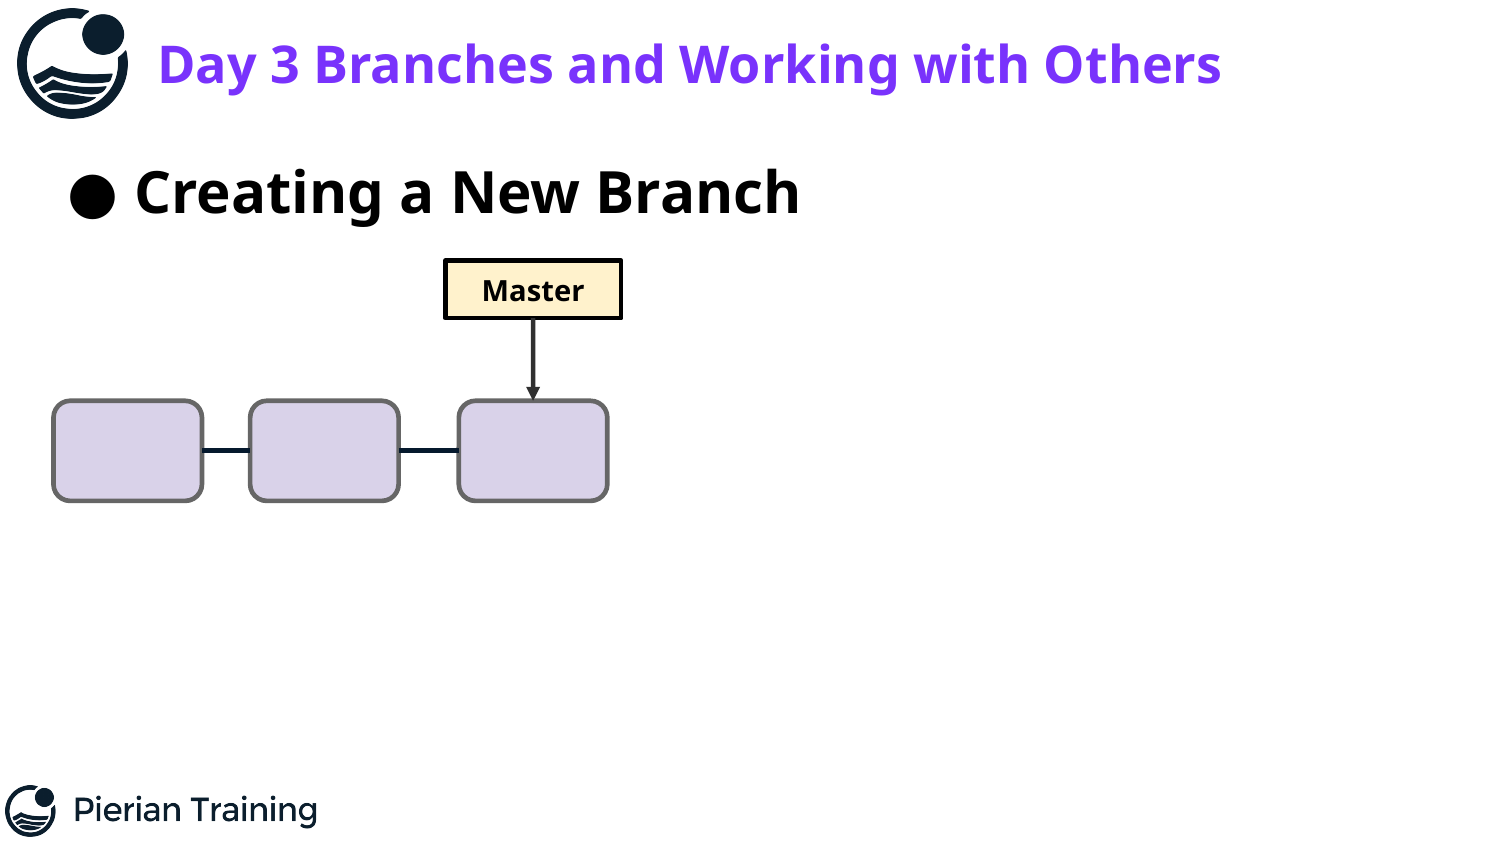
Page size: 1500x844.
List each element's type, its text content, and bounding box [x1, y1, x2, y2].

text_box Day 3 Branches and Working with Others [142, 16, 1403, 110]
picture [4, 785, 318, 837]
text_box Creating a New Branch [44, 140, 1432, 311]
text_box Master [445, 260, 622, 319]
text_box [53, 400, 202, 501]
text_box [458, 400, 608, 501]
picture [16, 8, 128, 120]
text_box [250, 400, 399, 501]
